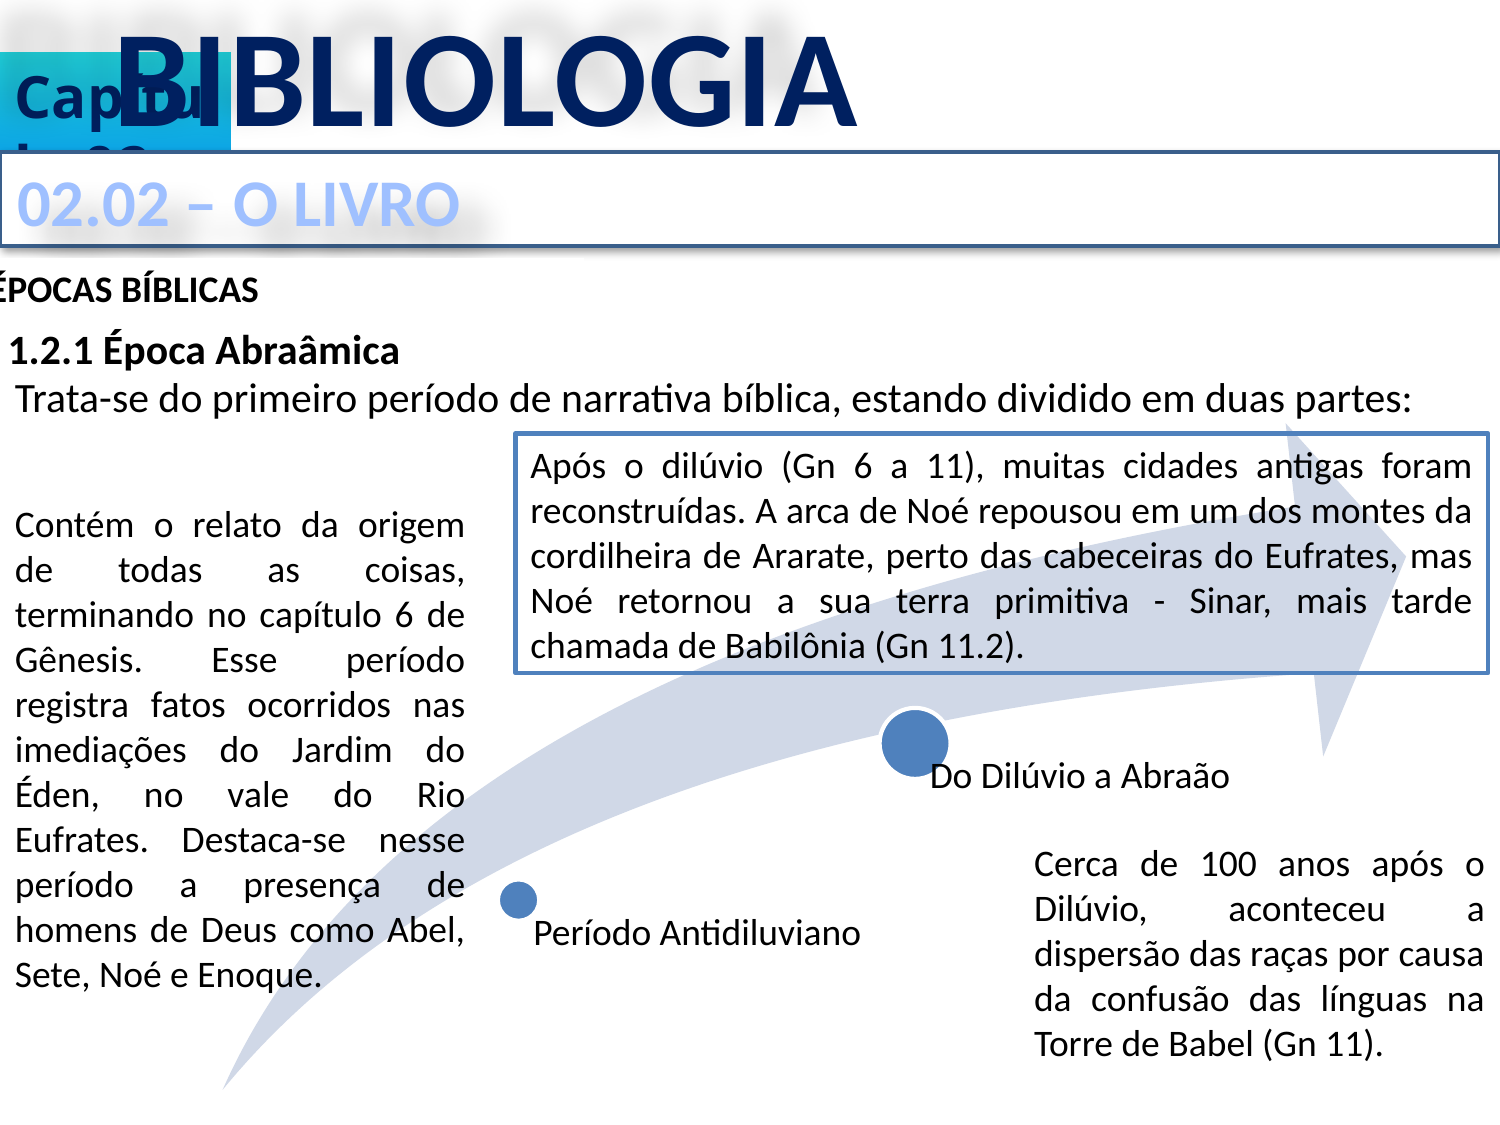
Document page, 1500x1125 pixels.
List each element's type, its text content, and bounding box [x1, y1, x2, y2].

text_box Cerca de 100 anos após o Dilúvio, aconteceu a dispersão das raças por causa da confusão das línguas na Torre de Babel (Gn 11). [1411, 831, 1500, 1072]
text_box [516, 150, 1500, 248]
text_box BIBLIOLOGIA [81, 0, 891, 162]
text_box 1.2 ÉPOCAS BÍBLICAS 1.2.1 Época Abraâmica [0, 257, 584, 363]
text_box Após o dilúvio (Gn 6 a 11), muitas cidades antigas foram reconstruídas. A arca de Noé repousou em um dos montes da cordilheira de Ararate, perto das cabeceiras do Eufrates, mas Noé retornou a sua terra primitiva - Sinar, mais tarde chamada de Babilônia (Gn 11.2). [1411, 431, 1490, 675]
text_box Trata-se do primeiro período de narrativa bíblica, estando dividido em duas partes: [0, 363, 1500, 429]
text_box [222, 422, 1407, 1091]
text_box Contém o relato da origem de todas as coisas, terminando no capítulo 6 de Gênesis. Esse período registra fatos ocorridos nas imediações do Jardim do Éden, no vale do Rio Eufrates. Destaca-se nesse período a presença de homens de Deus como Abel, Sete, Noé e Enoque. [0, 492, 217, 1002]
text_box 02.02 – O LIVRO [2, 167, 477, 248]
